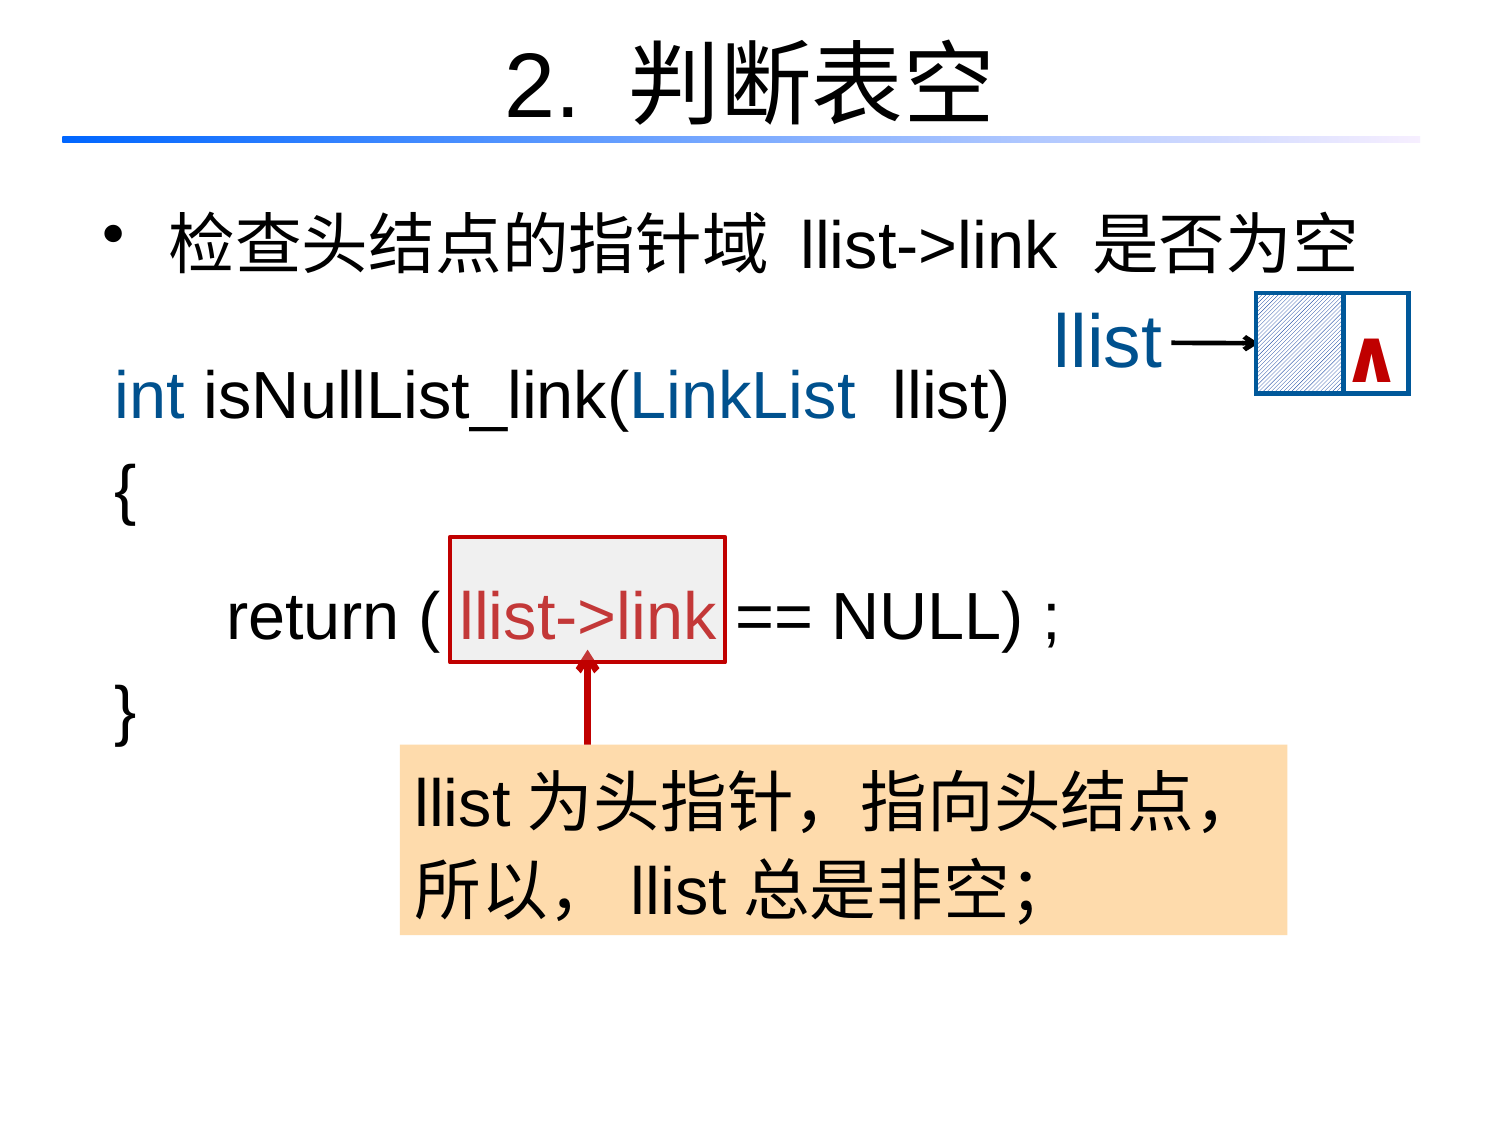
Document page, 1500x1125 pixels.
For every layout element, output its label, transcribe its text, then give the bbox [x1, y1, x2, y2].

text_box [62, 136, 1421, 143]
text_box [1256, 292, 1326, 394]
text_box 检查头结点的指针域 llist->link 是否为空 [87, 194, 1425, 290]
list int isNullList_link(LinkList llist) { return ( llist->link == NULL) ; } [99, 344, 1213, 820]
text_box llist为头指针，指向头结点， 所以，llist总是非空； [399, 744, 1288, 936]
text_box llist [1028, 292, 1188, 394]
text_box [450, 537, 725, 663]
title 2. 判断表空 [74, 0, 1426, 176]
text_box ∧ [1326, 277, 1418, 406]
